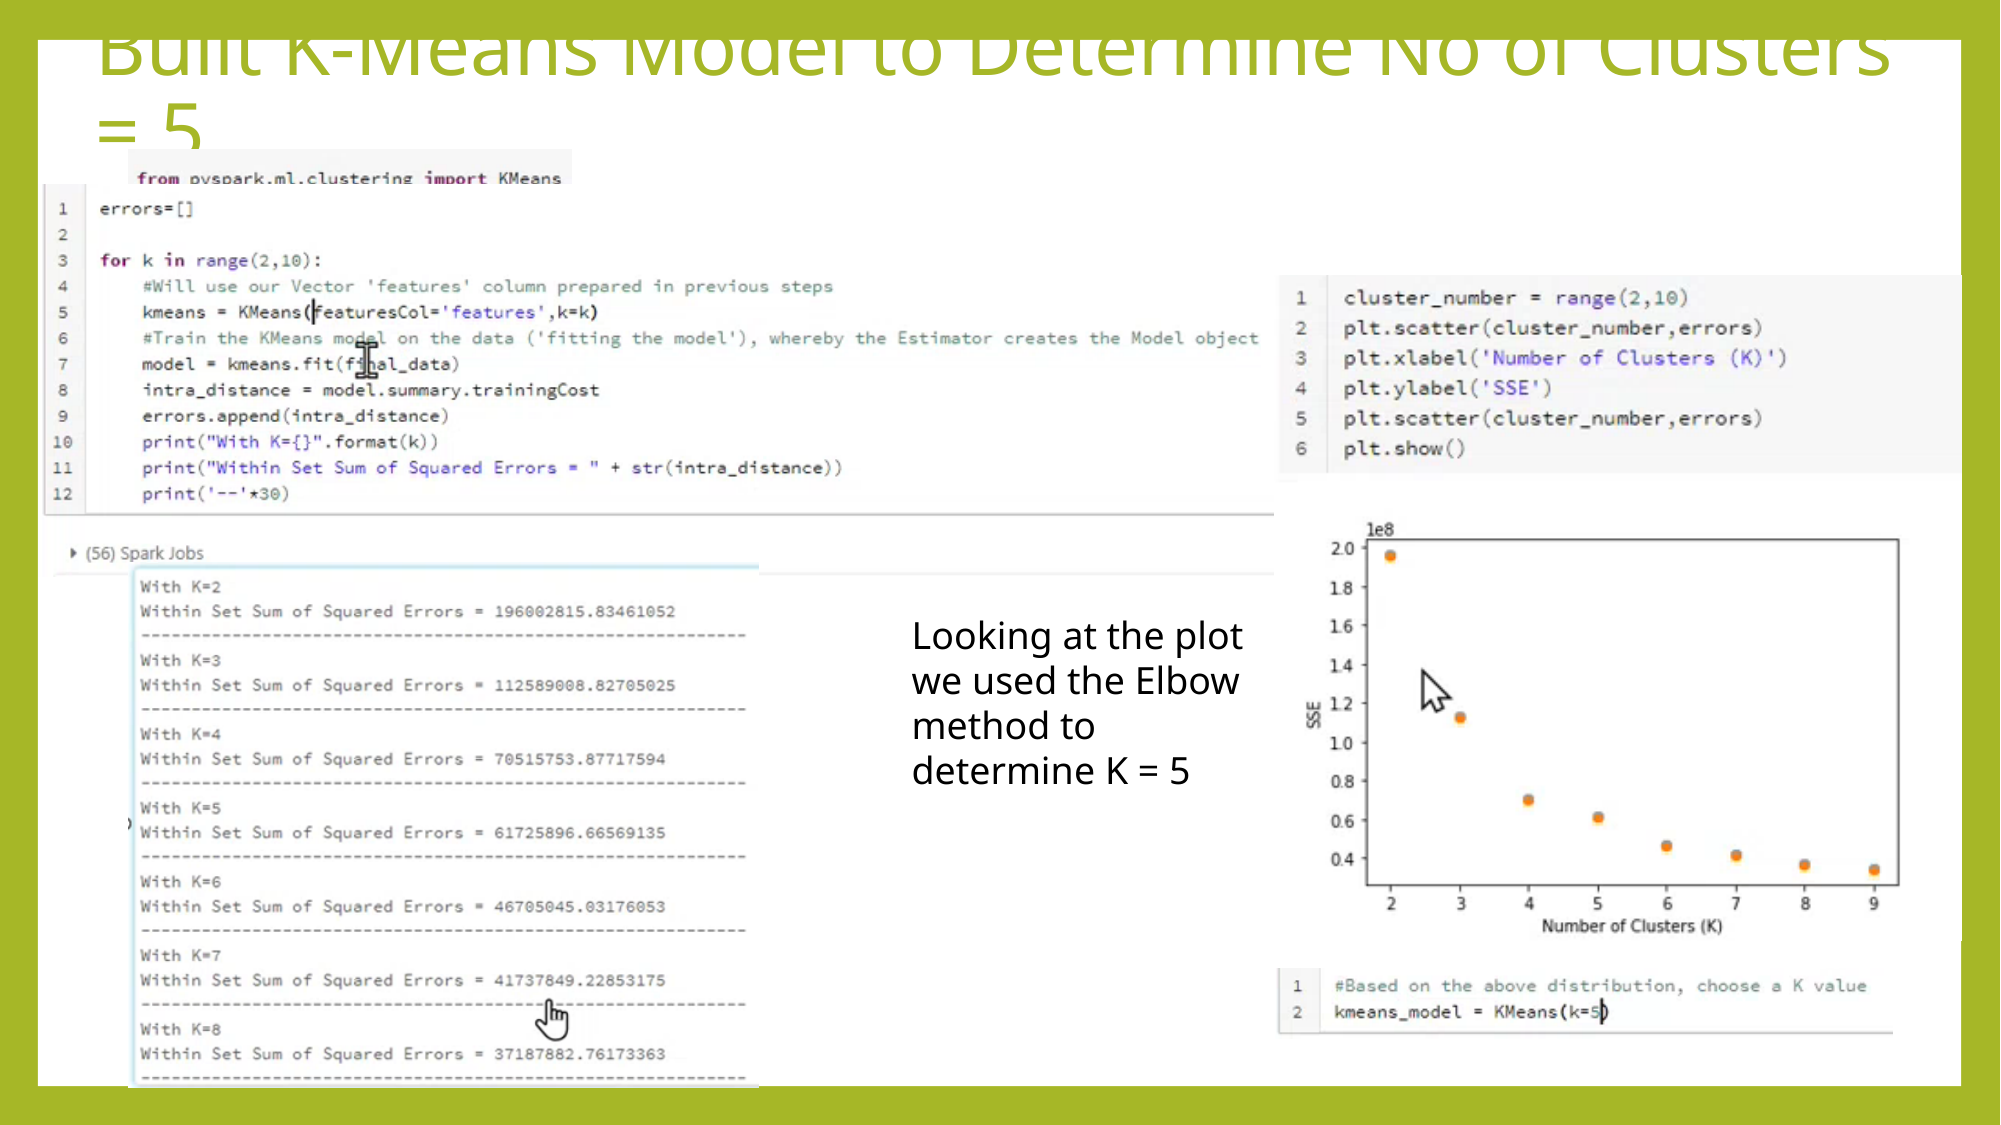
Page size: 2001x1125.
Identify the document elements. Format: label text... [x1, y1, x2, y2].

text_box Looking at the plot we used the Elbow method to determine K = 5 [896, 604, 1268, 800]
picture [1274, 967, 1893, 1039]
title Built K-Means Model to Determine No of Clusters = 5 [80, 0, 1920, 185]
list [127, 149, 573, 182]
picture [38, 184, 1962, 1088]
